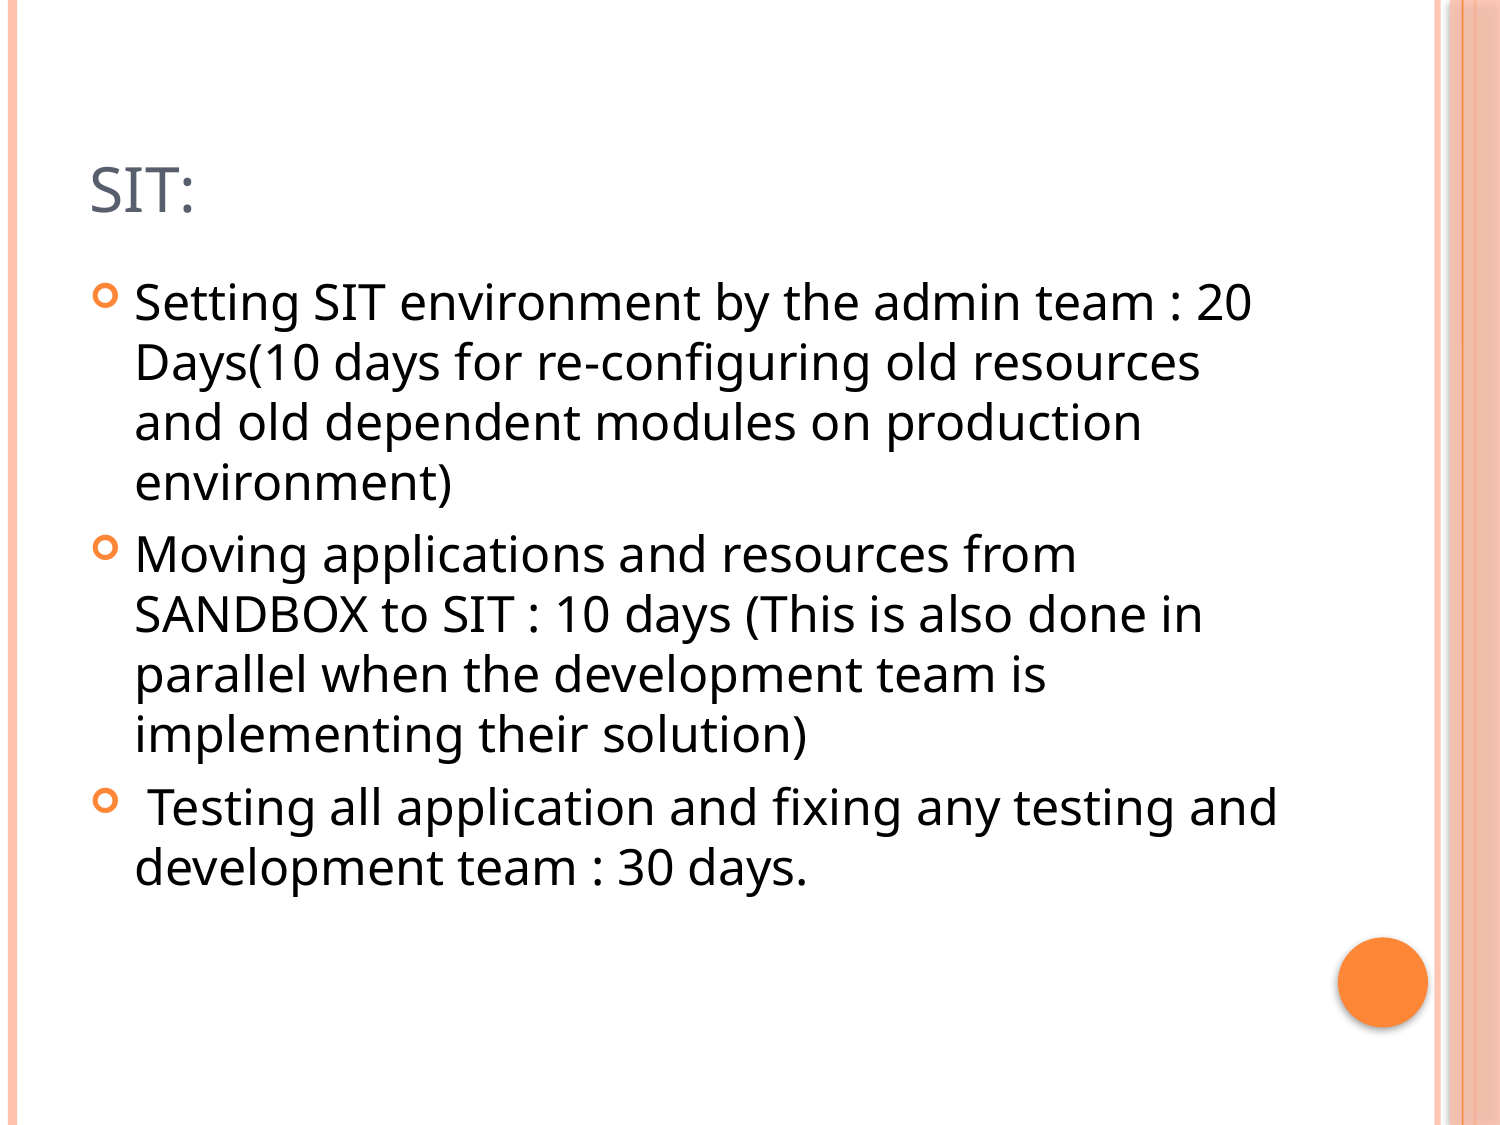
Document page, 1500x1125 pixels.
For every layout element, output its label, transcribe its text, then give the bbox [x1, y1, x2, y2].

list Setting SIT environment by the admin team : 20 Days(10 days for re-configuring old resources and old dependent modules on production environment) Moving applications and resources from SANDBOX to SIT : 10 days (This is also done in parallel when the development team is implementing their solution) Testing all application and fixing any testing and development team : 30 days. [75, 262, 1300, 1062]
title SIT: [75, 45, 1300, 233]
